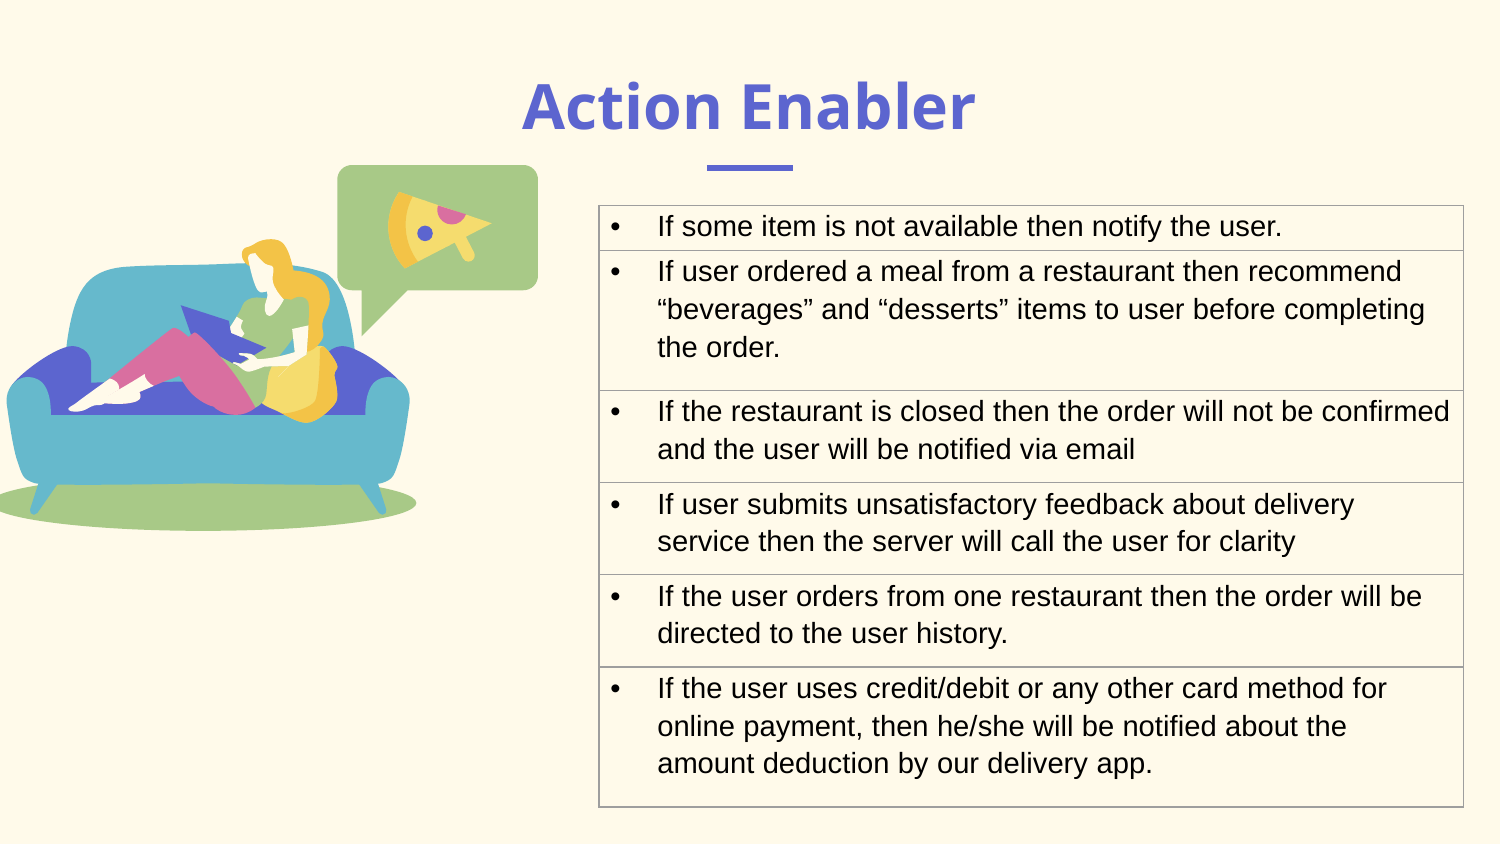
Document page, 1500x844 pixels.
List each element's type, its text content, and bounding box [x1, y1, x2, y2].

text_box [0, 238, 417, 532]
table_cell If user submits unsatisfactory feedback about delivery service then the server will call the user for clarity [600, 483, 1463, 574]
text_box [336, 164, 539, 337]
table_cell If the restaurant is closed then the order will not be confirmed and the user will be notified via email [600, 391, 1463, 482]
title Action Enabler [116, 33, 1383, 157]
table_cell If user ordered a meal from a restaurant then recommend “beverages” and “desserts” items to user before completing the order. [600, 251, 1463, 390]
table_header If some item is not available then notify the user. [600, 206, 1463, 250]
table_cell If the user uses credit/debit or any other card method for online payment, then he/she will be notified about the amount deduction by our delivery app. [600, 668, 1463, 806]
table_cell If the user orders from one restaurant then the order will be directed to the user history. [600, 575, 1463, 666]
